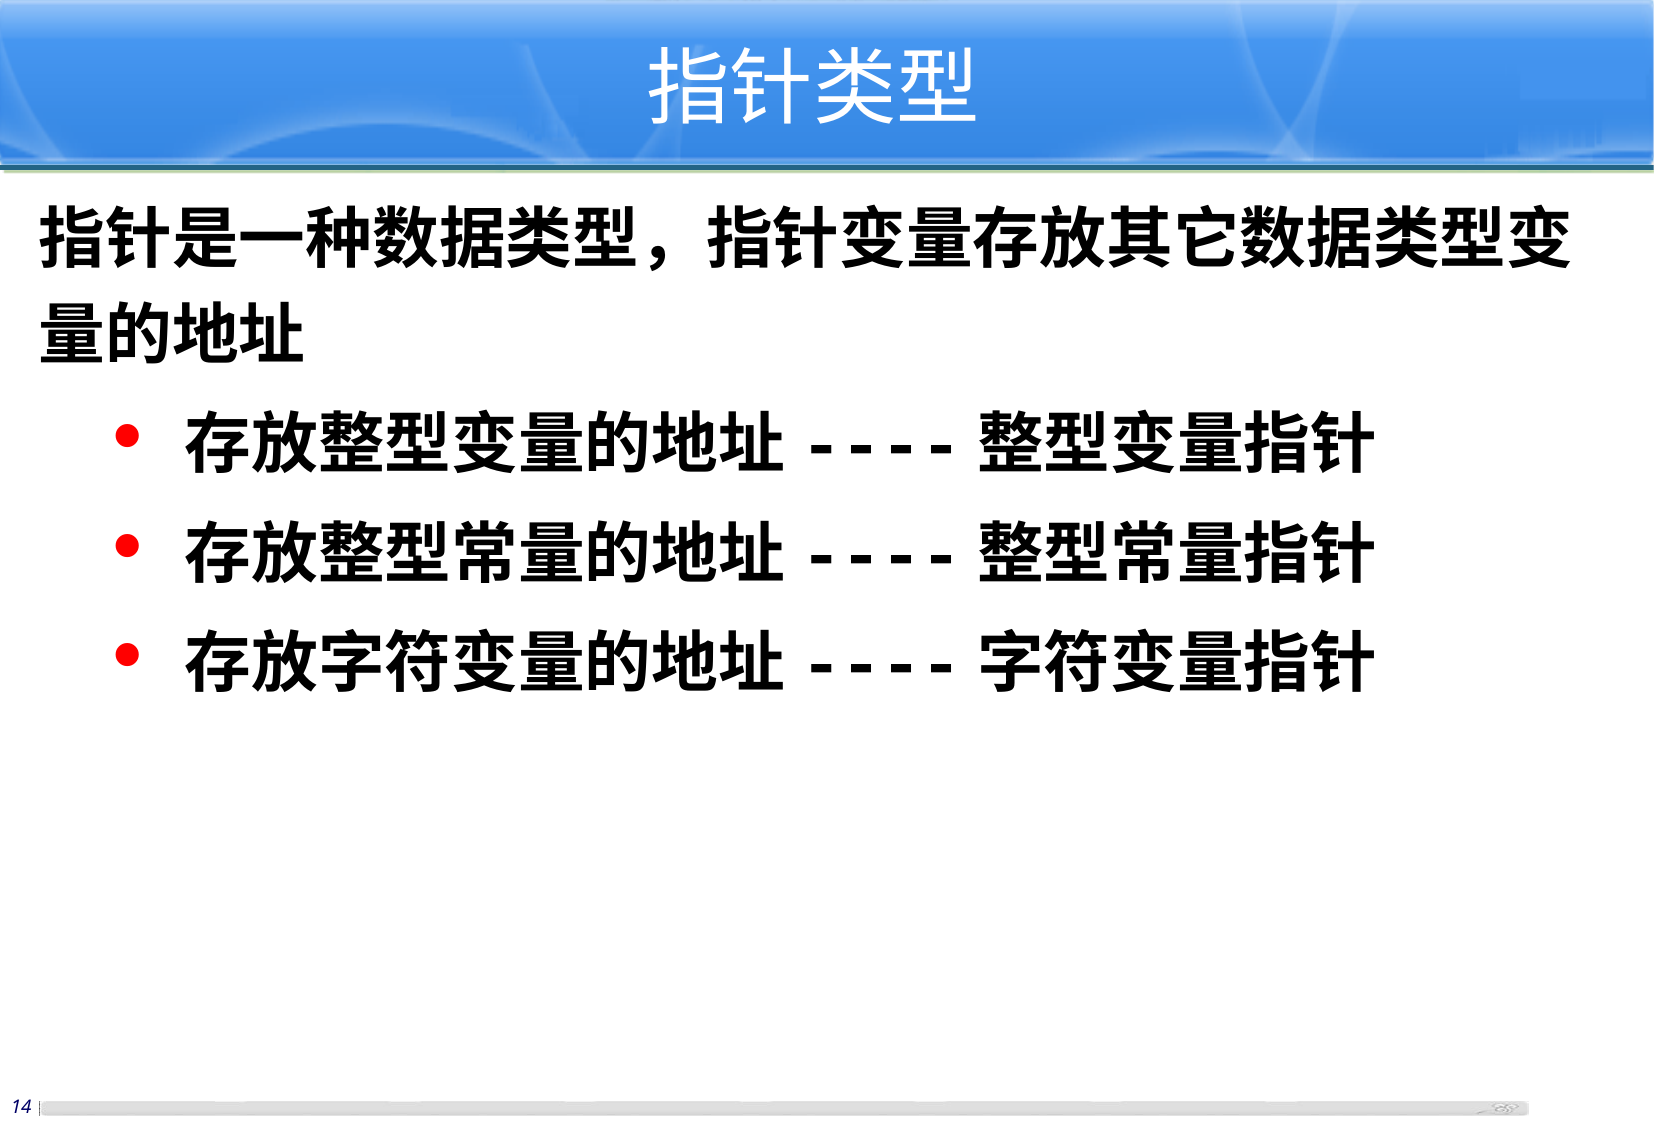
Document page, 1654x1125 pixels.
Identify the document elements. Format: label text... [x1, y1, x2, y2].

text_box 指针类型 [68, 12, 1558, 172]
text_box 指针是一种数据类型，指针变量存放其它数据类型变量的地址 存放整型变量的地址----整型变量指针 存放整型常量的地址----整型常量指针 存放字符变量的地址----字符变量指针 [23, 172, 1654, 1125]
picture [0, 0, 1654, 165]
